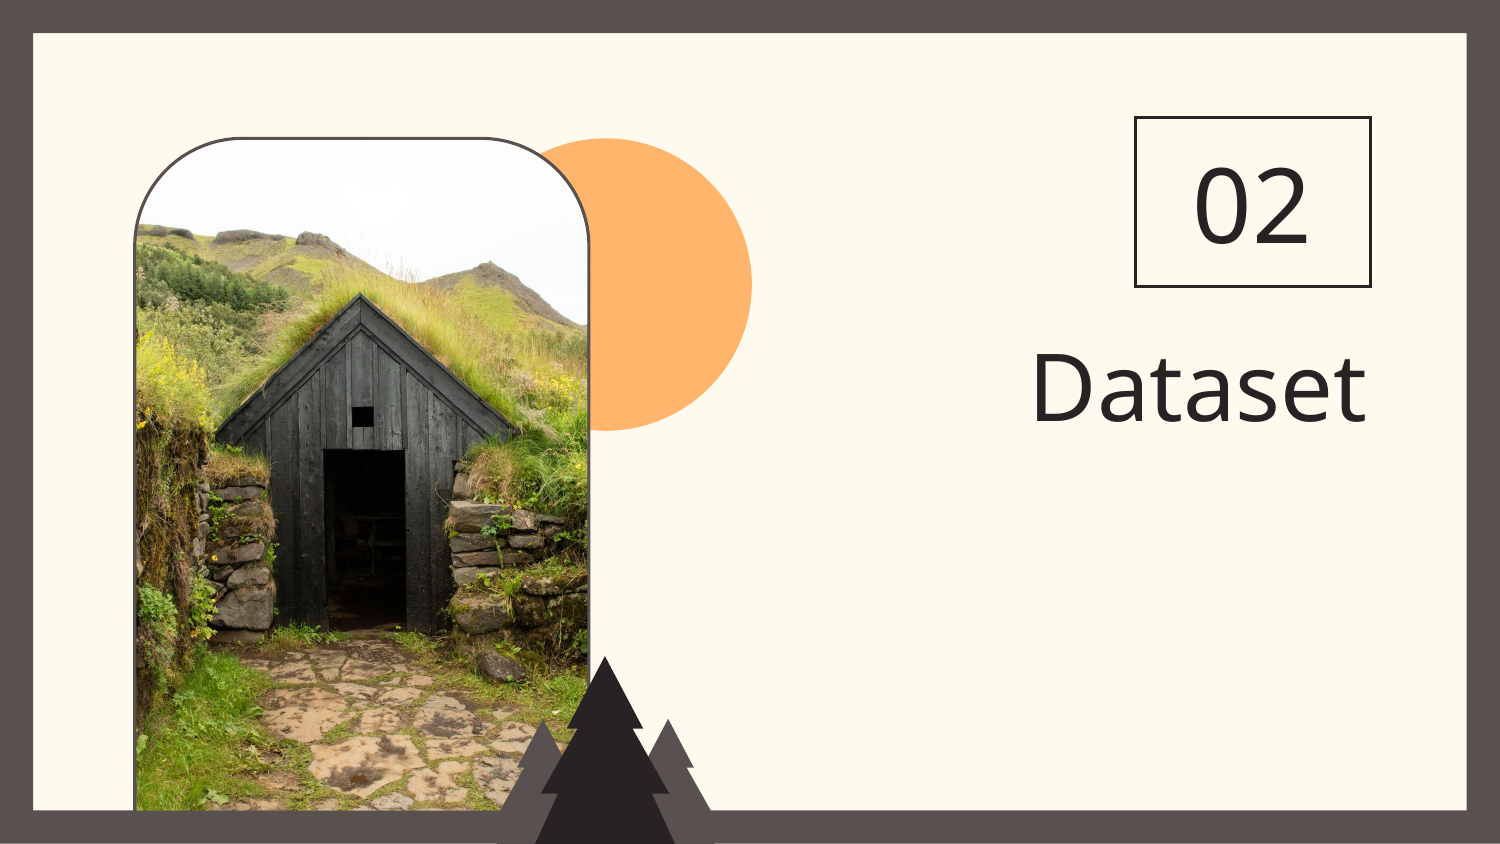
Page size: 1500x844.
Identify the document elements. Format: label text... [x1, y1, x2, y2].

picture [134, 138, 590, 813]
title Dataset [729, 312, 1383, 543]
title 02 [1134, 116, 1372, 288]
text_box [592, 138, 752, 431]
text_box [493, 655, 718, 844]
